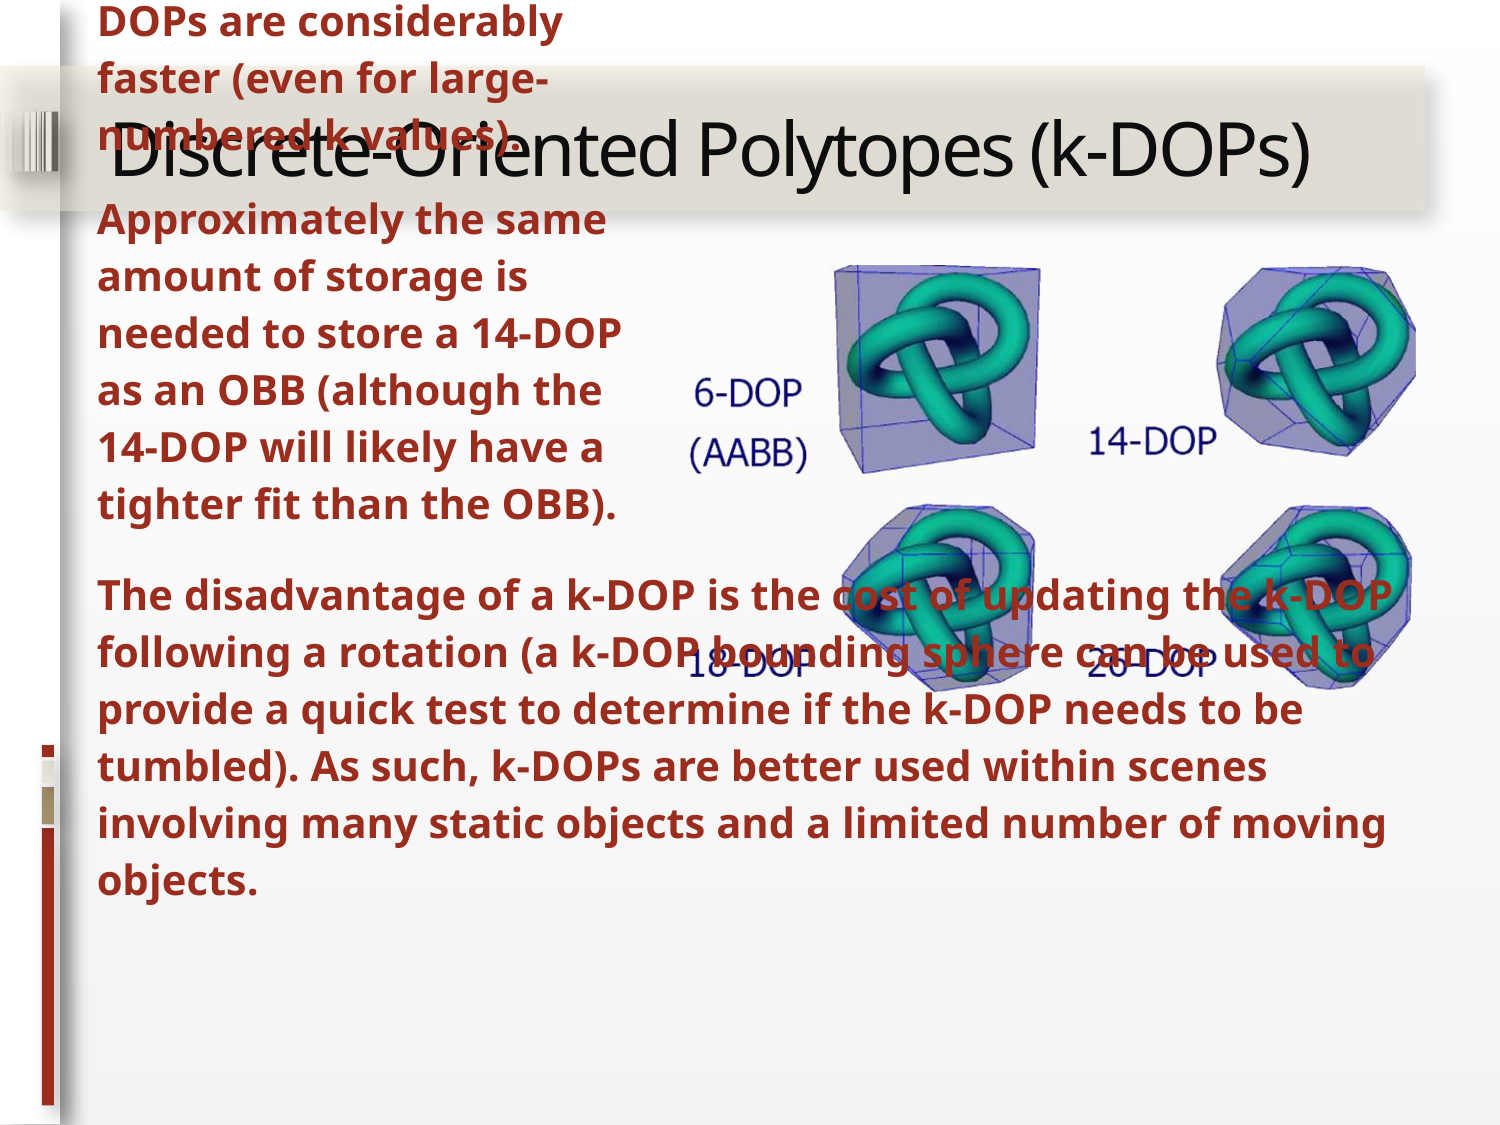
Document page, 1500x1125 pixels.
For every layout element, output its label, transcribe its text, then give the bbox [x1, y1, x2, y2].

text_box Discrete-Oriented Polytopes (k-DOPs) [93, 93, 1395, 244]
list The disadvantage of a k-DOP is the cost of updating the k-DOP following a rotation (a k-DOP bounding sphere can be used to provide a quick test to determine if the k-DOP needs to be tumbled). As such, k-DOPs are better used within scenes involving many static objects and a limited number of moving objects. [82, 796, 1418, 1090]
list In comparison to OBB, intersection tests for k-DOPs are considerably faster (even for large-numbered k values). Approximately the same amount of storage is needed to store a 14-DOP as an OBB (although the 14-DOP will likely have a tighter fit than the OBB). [82, 222, 668, 516]
picture [679, 264, 1417, 704]
